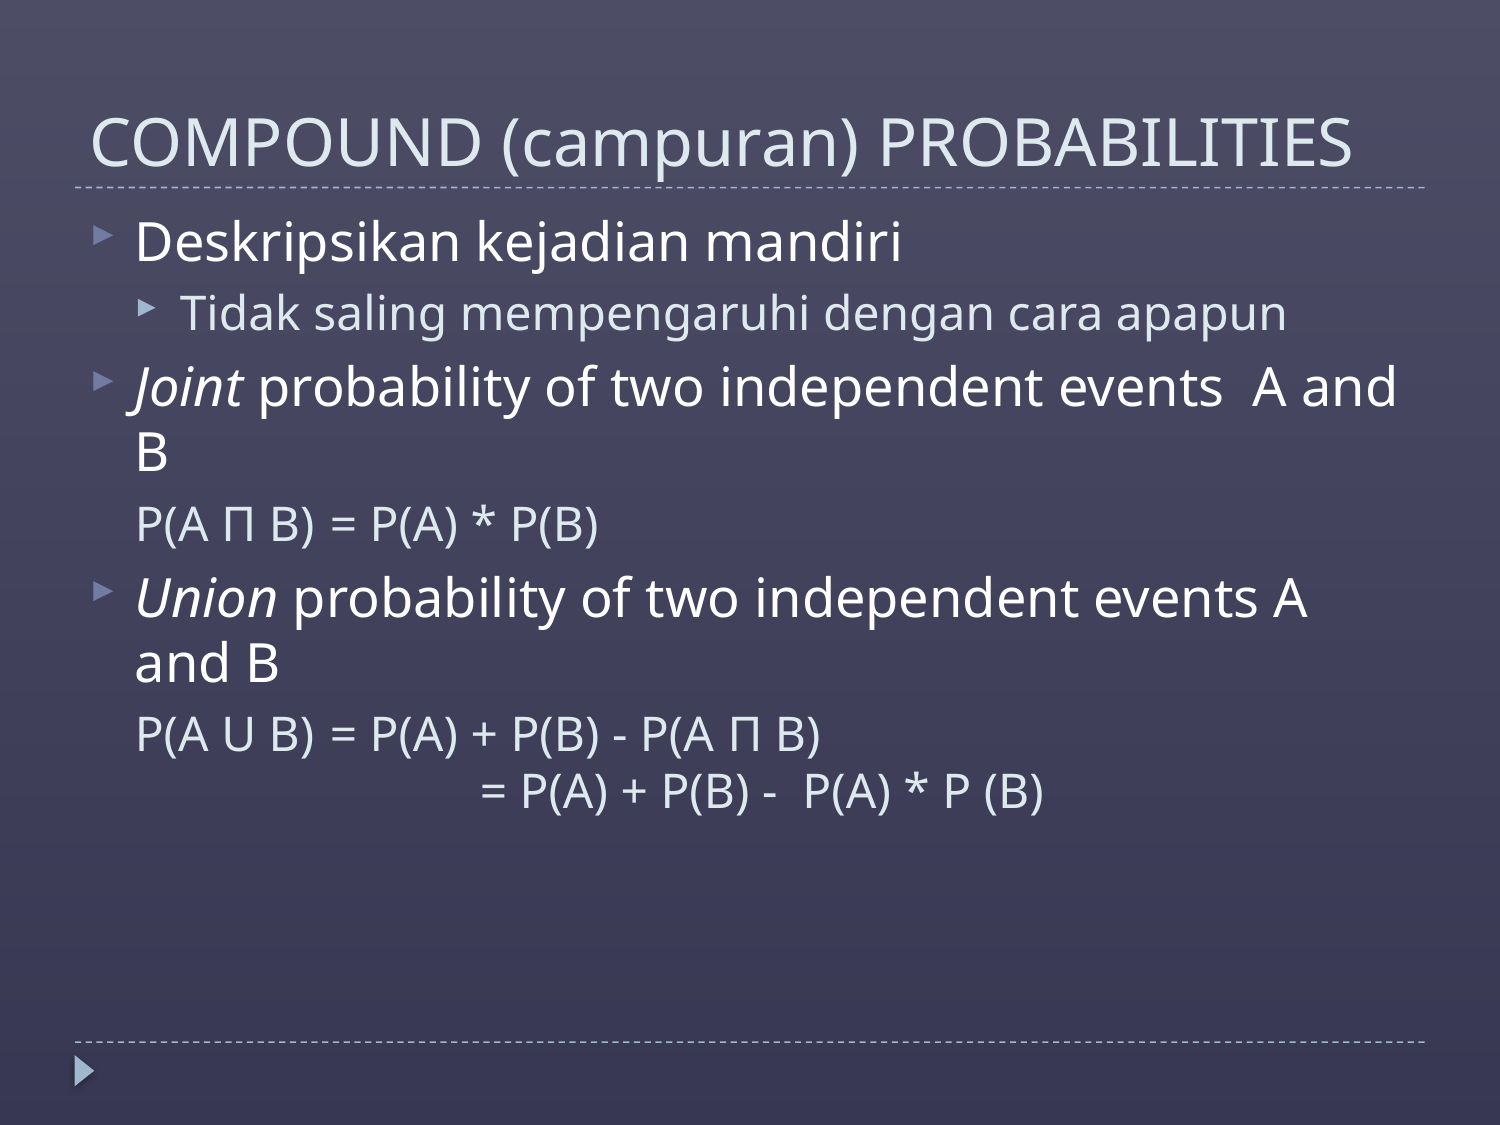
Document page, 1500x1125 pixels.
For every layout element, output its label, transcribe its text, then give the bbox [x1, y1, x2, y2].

list Deskripsikan kejadian mandiri Tidak saling mempengaruhi dengan cara apapun Joint probability of two independent events A and B P(A Π B) = P(A) * P(B) Union probability of two independent events A and B P(A U B) = P(A) + P(B) - P(A Π B) = P(A) + P(B) - P(A) * P (B) [75, 200, 1425, 1010]
title COMPOUND (campuran) PROBABILITIES [75, 24, 1425, 188]
